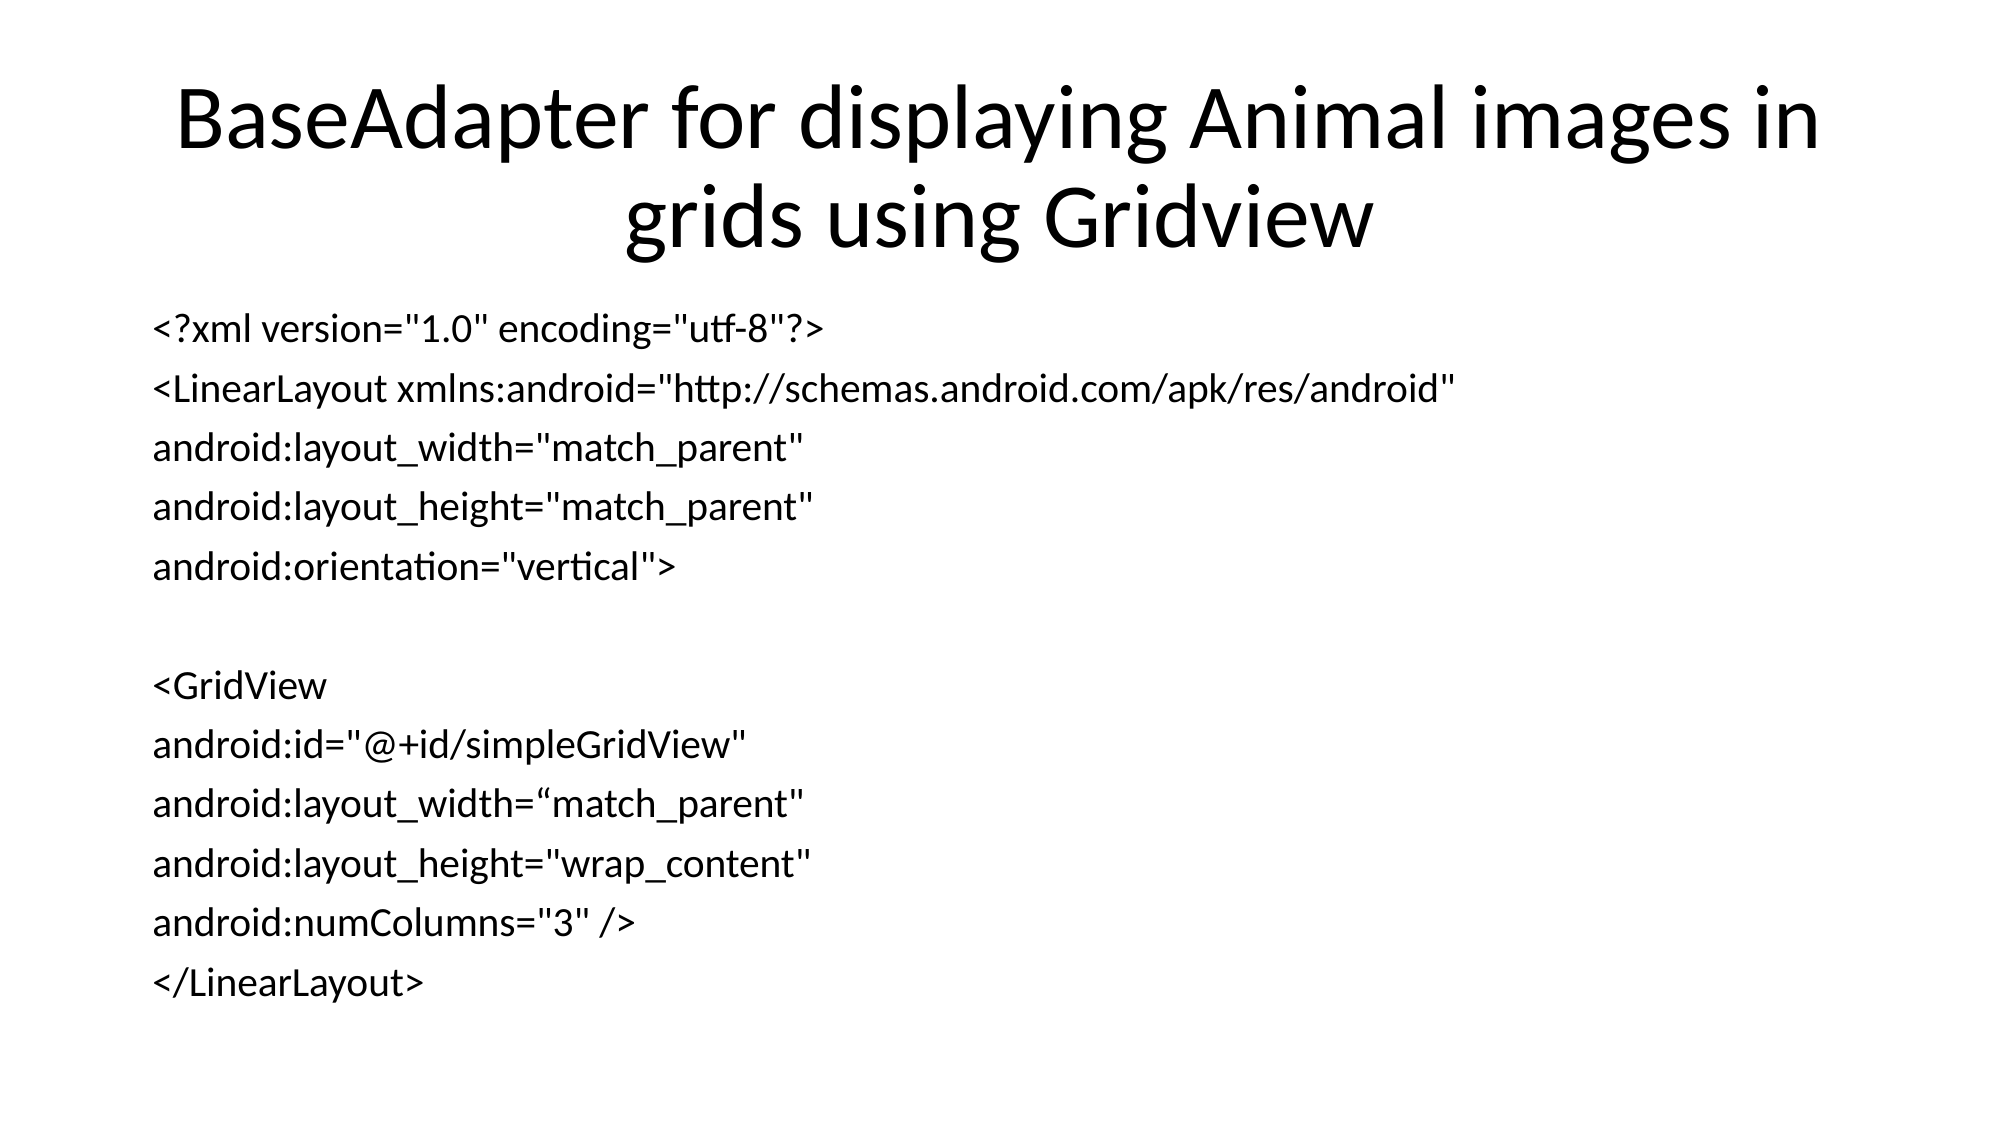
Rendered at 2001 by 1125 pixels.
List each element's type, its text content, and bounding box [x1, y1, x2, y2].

title BaseAdapter for displaying Animal images in grids using Gridview [137, 59, 1863, 278]
list <?xml version="1.0" encoding="utf-8"?> <LinearLayout xmlns:android="http://schemas.android.com/apk/res/android" android:layout_width="match_parent" android:layout_height="match_parent" android:orientation="vertical"> <GridView android:id="@+id/simpleGridView" android:layout_width=“match_parent" android:layout_height="wrap_content" android:numColumns="3" /> </LinearLayout> [137, 299, 1863, 1014]
